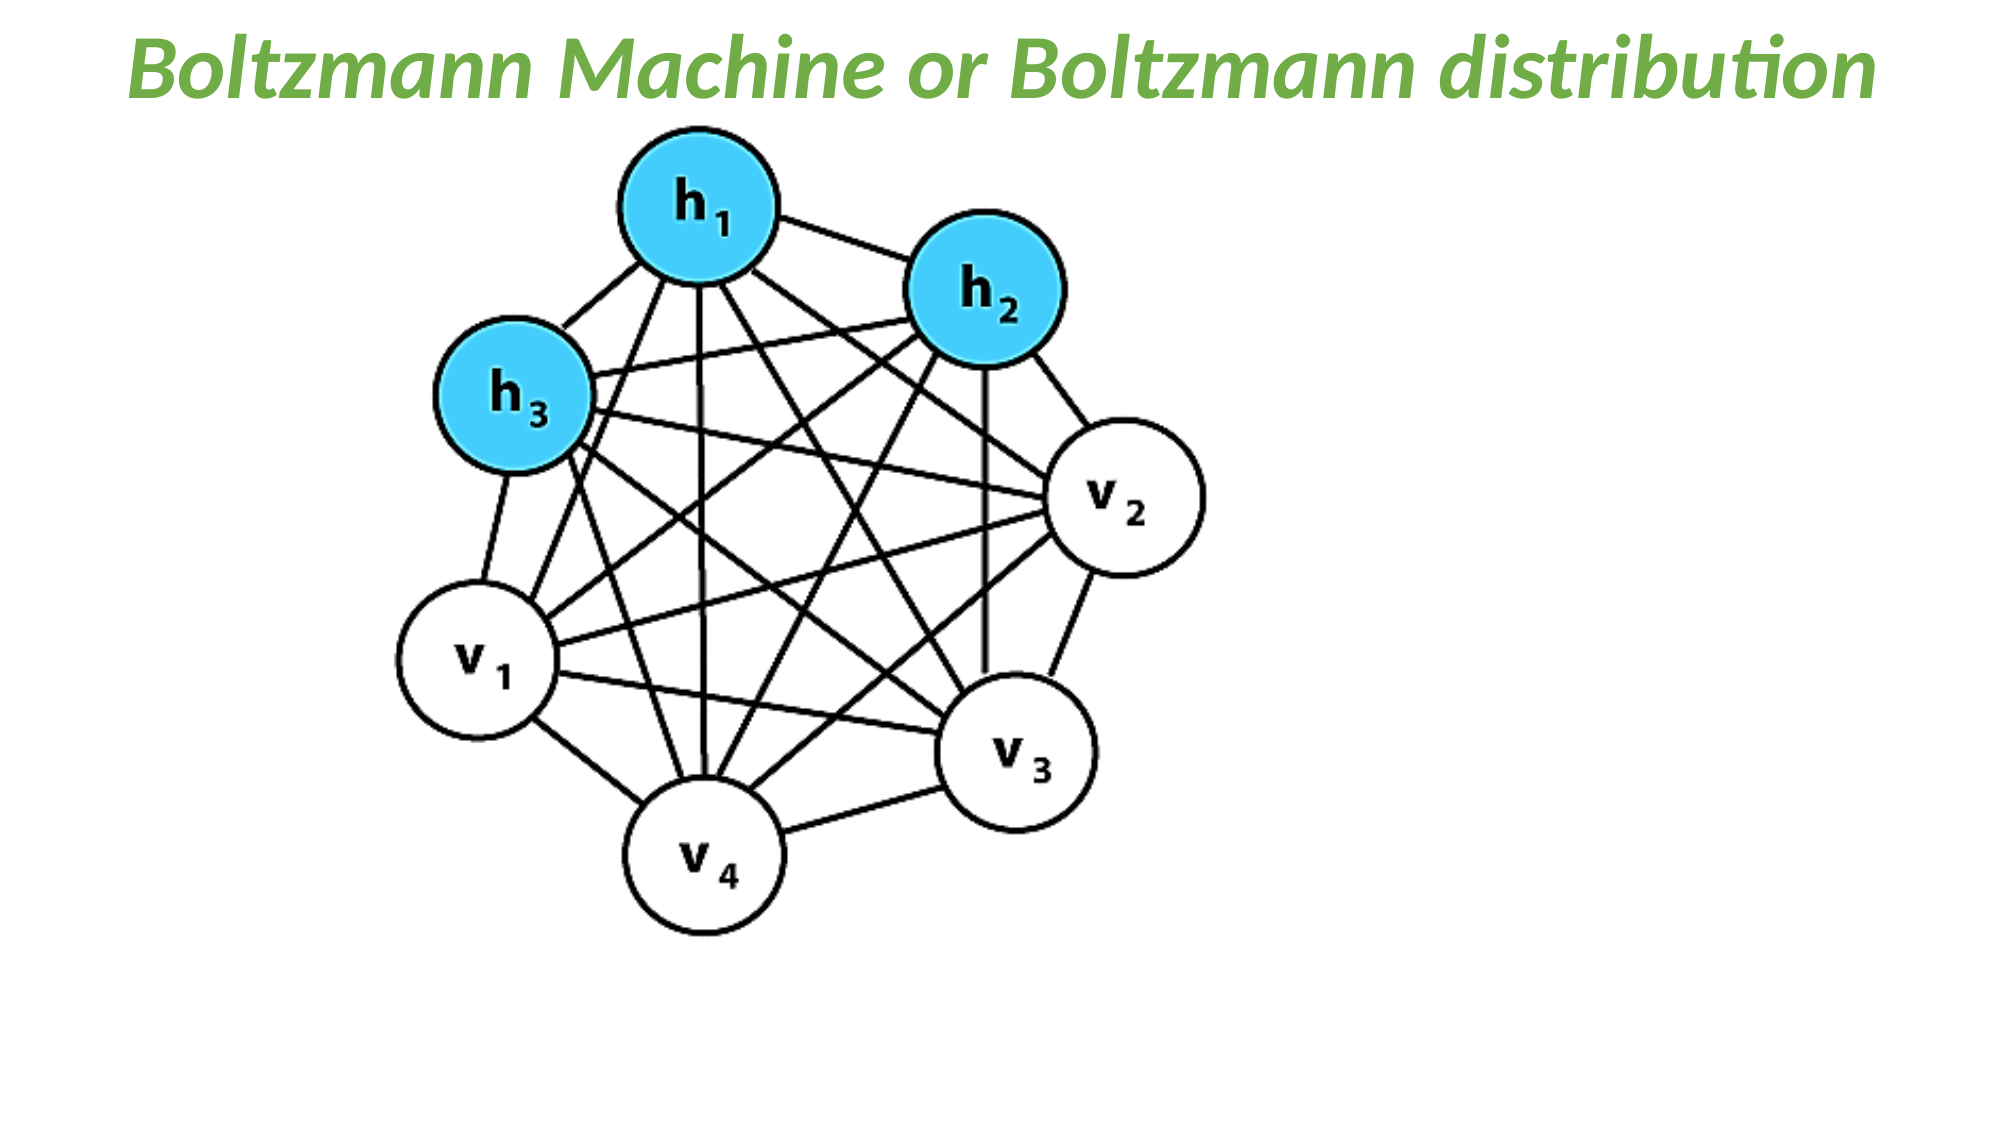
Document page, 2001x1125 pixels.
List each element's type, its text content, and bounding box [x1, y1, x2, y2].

text_box Boltzmann Machine or Boltzmann distribution [111, 0, 1917, 125]
picture [344, 103, 1264, 977]
